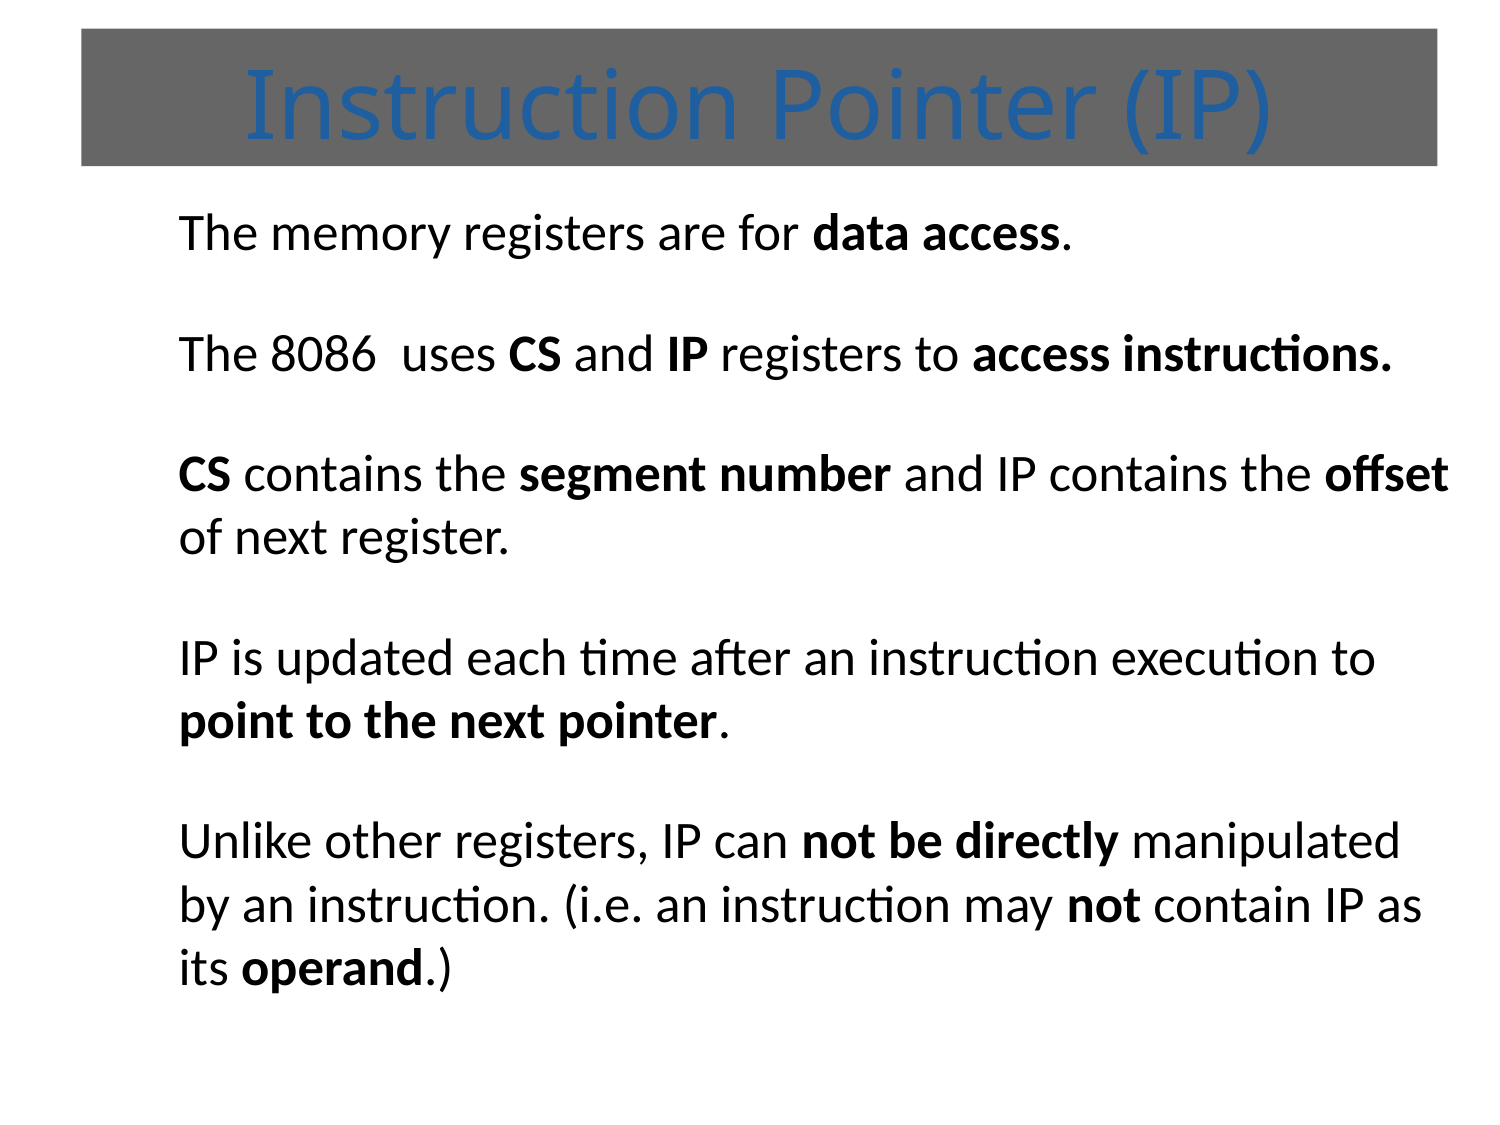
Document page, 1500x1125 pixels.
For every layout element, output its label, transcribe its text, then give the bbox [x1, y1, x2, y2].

list The memory registers are for data access. The 8086 uses CS and IP registers to access instructions. CS contains the segment number and IP contains the offset of next register. IP is updated each time after an instruction execution to point to the next pointer. Unlike other registers, IP can not be directly manipulated by an instruction. (i.e. an instruction may not contain IP as its operand.) [97, 190, 1473, 1058]
title Instruction Pointer (IP) [81, 28, 1438, 167]
